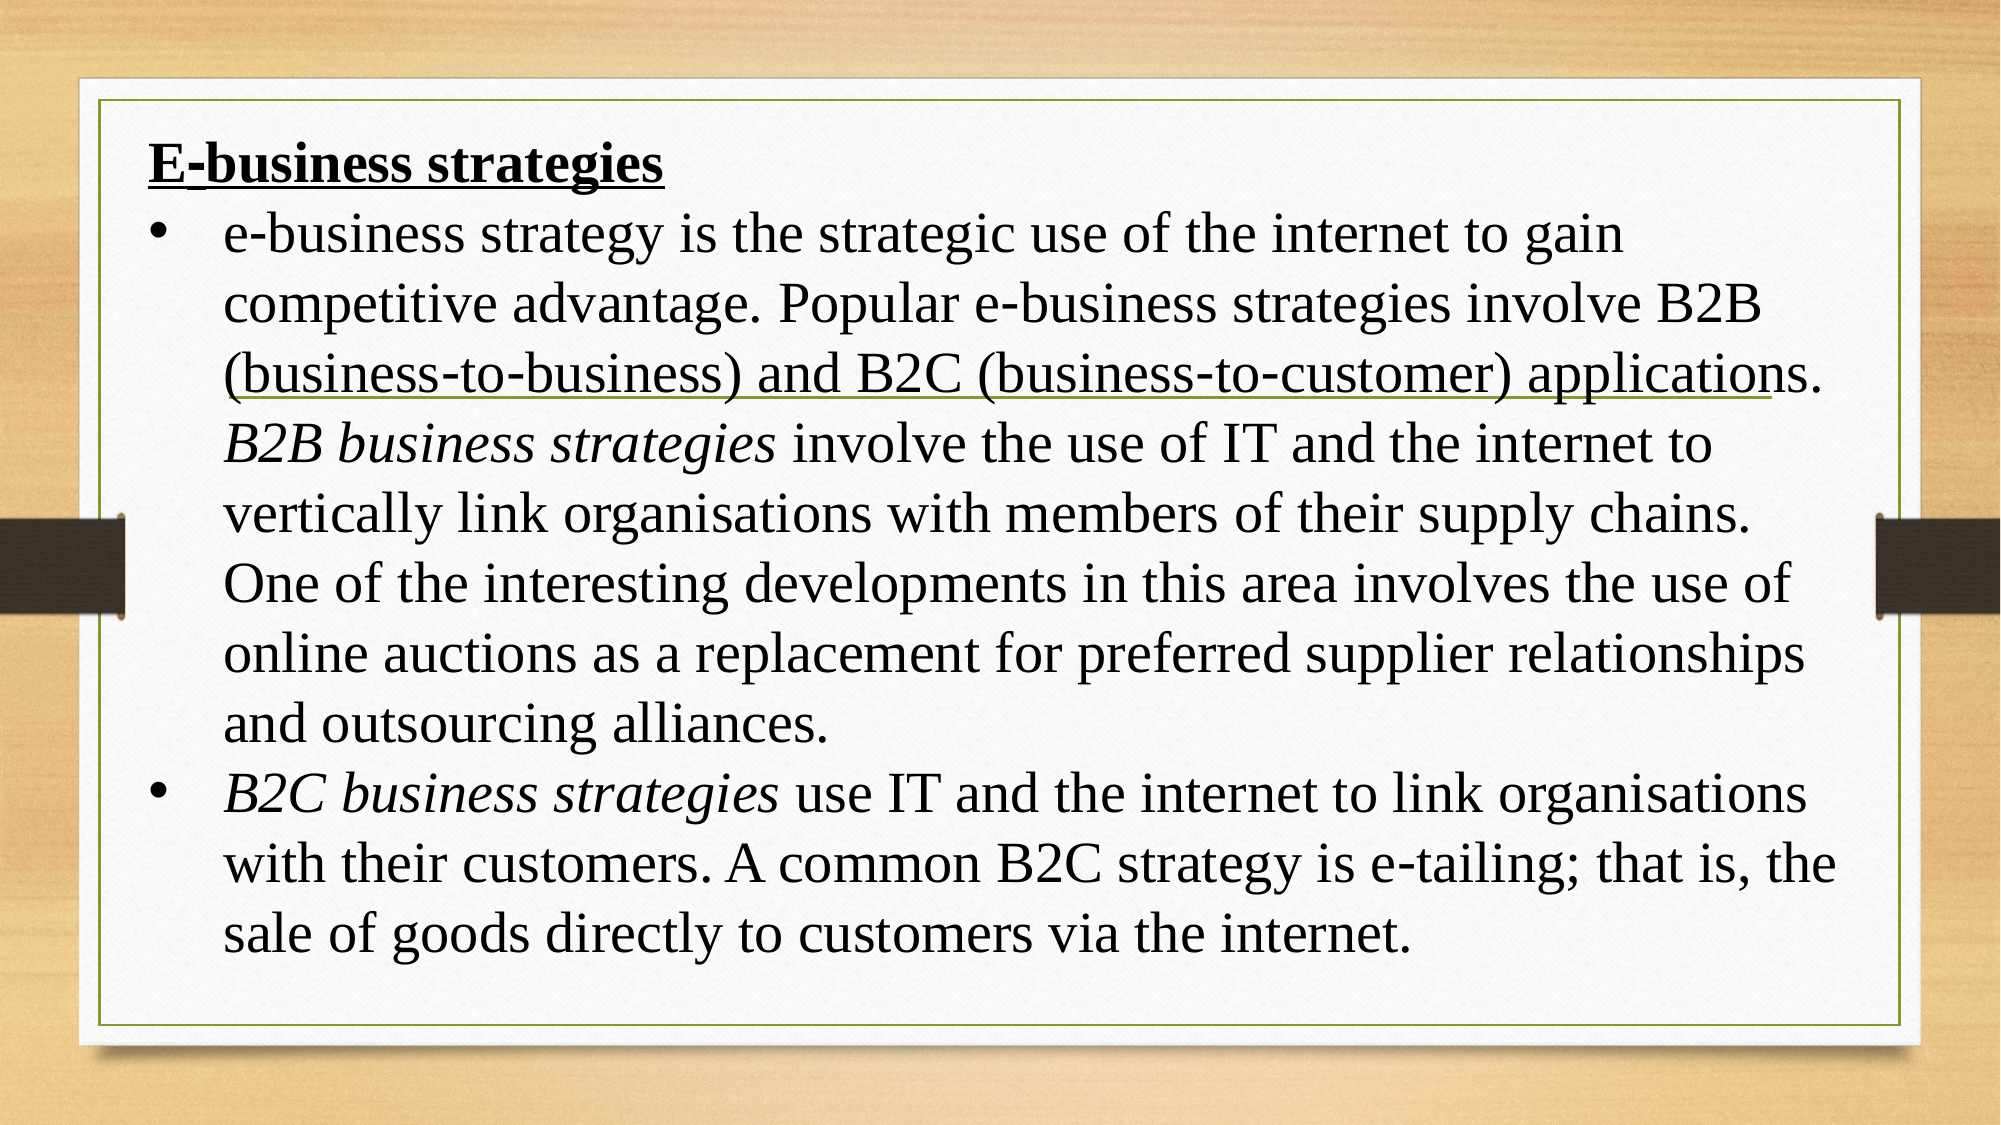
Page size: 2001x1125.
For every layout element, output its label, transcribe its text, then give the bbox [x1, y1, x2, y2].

text_box E‐business strategies e‐business strategy is the strategic use of the internet to gain competitive advantage. Popular e‐business strategies involve B2B (business‐to‐business) and B2C (business‐to‐customer) applications. B2B business strategies involve the use of IT and the internet to vertically link organisations with members of their supply chains. One of the interesting developments in this area involves the use of online auctions as a replacement for preferred supplier relationships and outsourcing alliances. B2C business strategies use IT and the internet to link organisations with their customers. A common B2C strategy is e‐tailing; that is, the sale of goods directly to customers via the internet. [133, 116, 1875, 972]
picture [0, 0, 2001, 1125]
